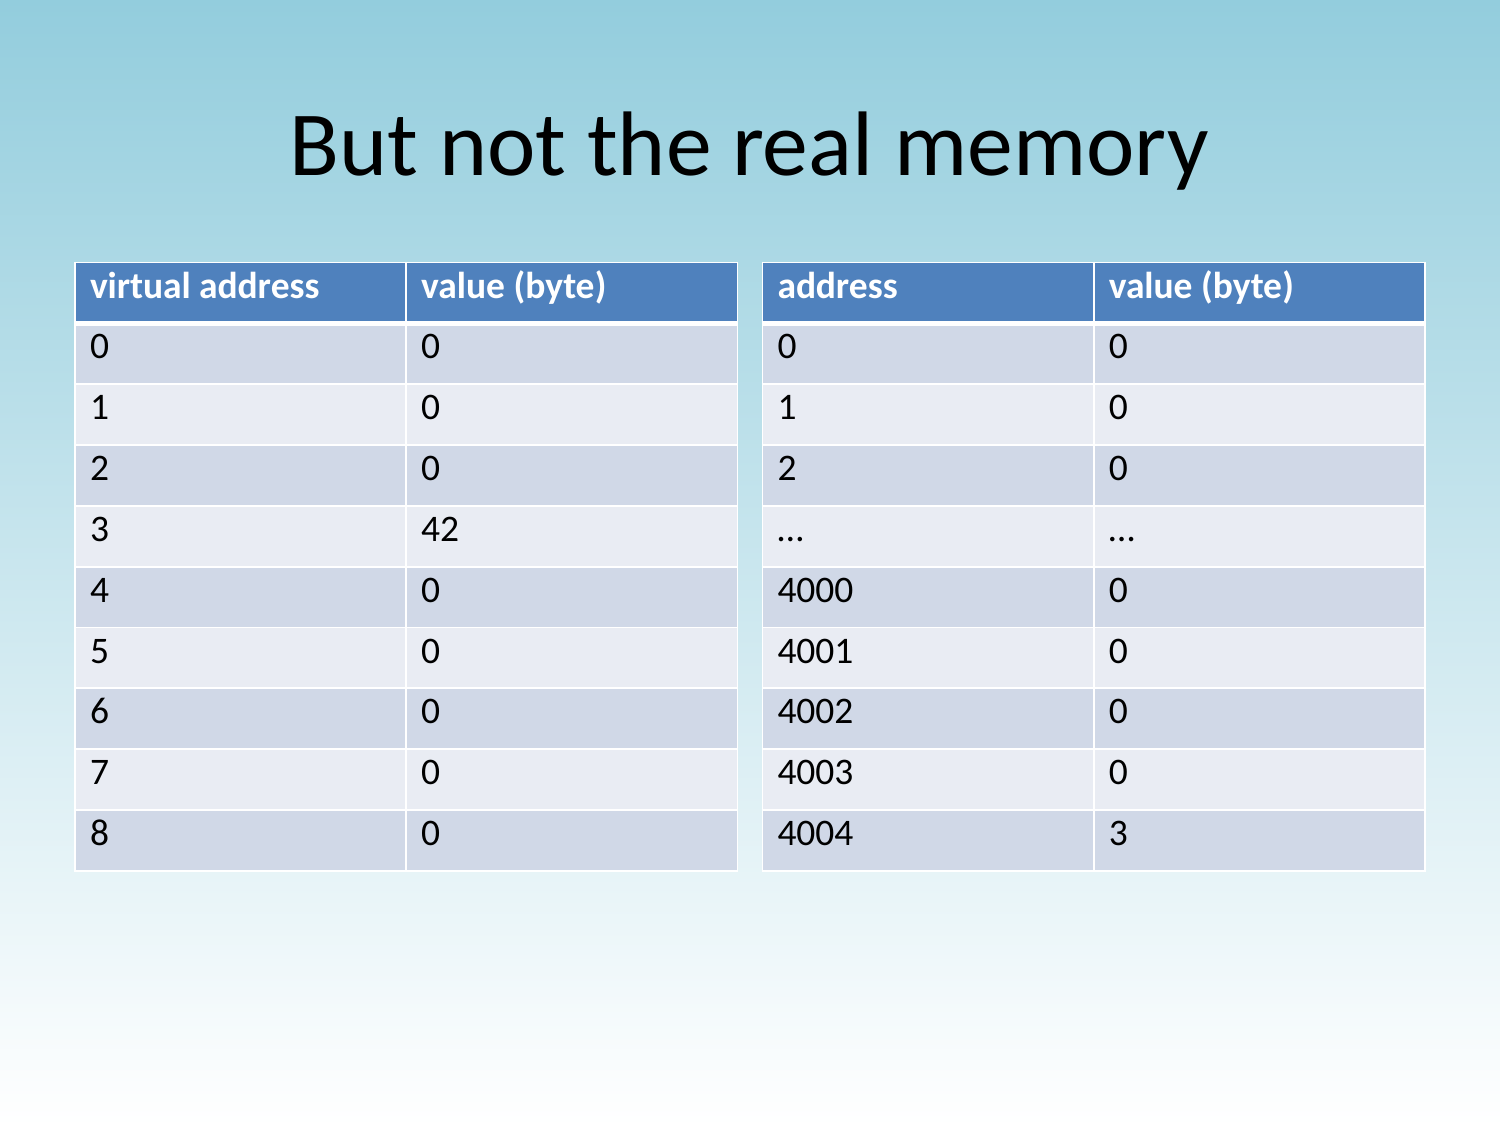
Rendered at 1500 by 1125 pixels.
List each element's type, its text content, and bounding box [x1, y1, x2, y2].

table_cell 0 [407, 385, 737, 444]
table_cell 42 [407, 507, 737, 566]
table_header virtual address [76, 263, 405, 321]
table_cell 1 [763, 385, 1093, 444]
table_cell 3 [1095, 811, 1424, 870]
table_header value (byte) [1095, 263, 1424, 321]
table_cell 2 [763, 446, 1093, 505]
title But not the real memory [75, 45, 1425, 233]
table_cell 0 [1095, 568, 1424, 627]
table_cell 1 [76, 385, 405, 444]
table_cell 0 [1095, 446, 1424, 505]
table_cell 0 [407, 750, 737, 809]
table_cell 0 [1095, 750, 1424, 809]
table_cell 4004 [763, 811, 1093, 870]
table_cell 4003 [763, 750, 1093, 809]
table_cell 4 [76, 568, 405, 627]
table_cell 4000 [763, 568, 1093, 627]
table_cell 0 [407, 326, 737, 383]
table_cell … [1095, 507, 1424, 566]
table_header value (byte) [407, 263, 737, 321]
table_cell 0 [1095, 326, 1424, 383]
table_cell 0 [407, 446, 737, 505]
table_header address [763, 263, 1093, 321]
table_cell 0 [1095, 689, 1424, 748]
table_cell 6 [76, 689, 405, 748]
table_cell 2 [76, 446, 405, 505]
table_cell 3 [76, 507, 405, 566]
table_cell 4001 [763, 628, 1093, 687]
table_cell 0 [763, 326, 1093, 383]
table_cell 0 [1095, 628, 1424, 687]
table_cell 0 [407, 568, 737, 627]
table_cell 5 [76, 628, 405, 687]
table_cell … [763, 507, 1093, 566]
table_cell 0 [407, 689, 737, 748]
table_cell 7 [76, 750, 405, 809]
table_cell 0 [76, 326, 405, 383]
table_cell 8 [76, 811, 405, 870]
table_cell 0 [1095, 385, 1424, 444]
table_cell 0 [407, 628, 737, 687]
table_cell 4002 [763, 689, 1093, 748]
table_cell 0 [407, 811, 737, 870]
